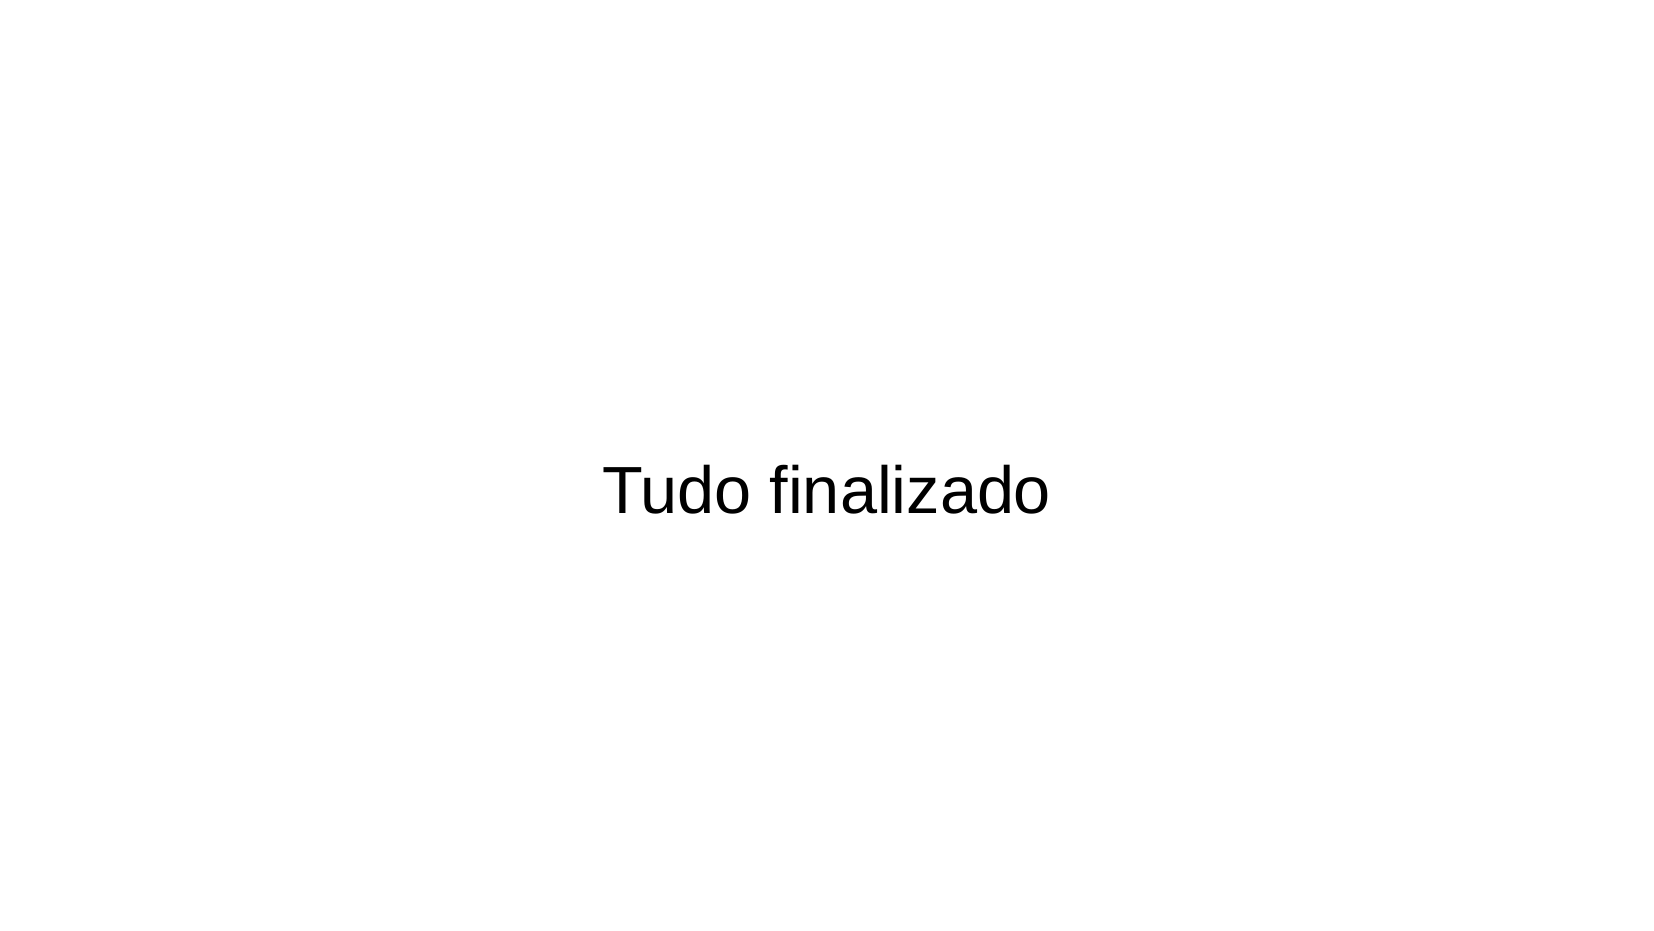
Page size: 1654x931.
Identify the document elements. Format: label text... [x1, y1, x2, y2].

subtitle Tudo finalizado [82, 217, 1571, 757]
